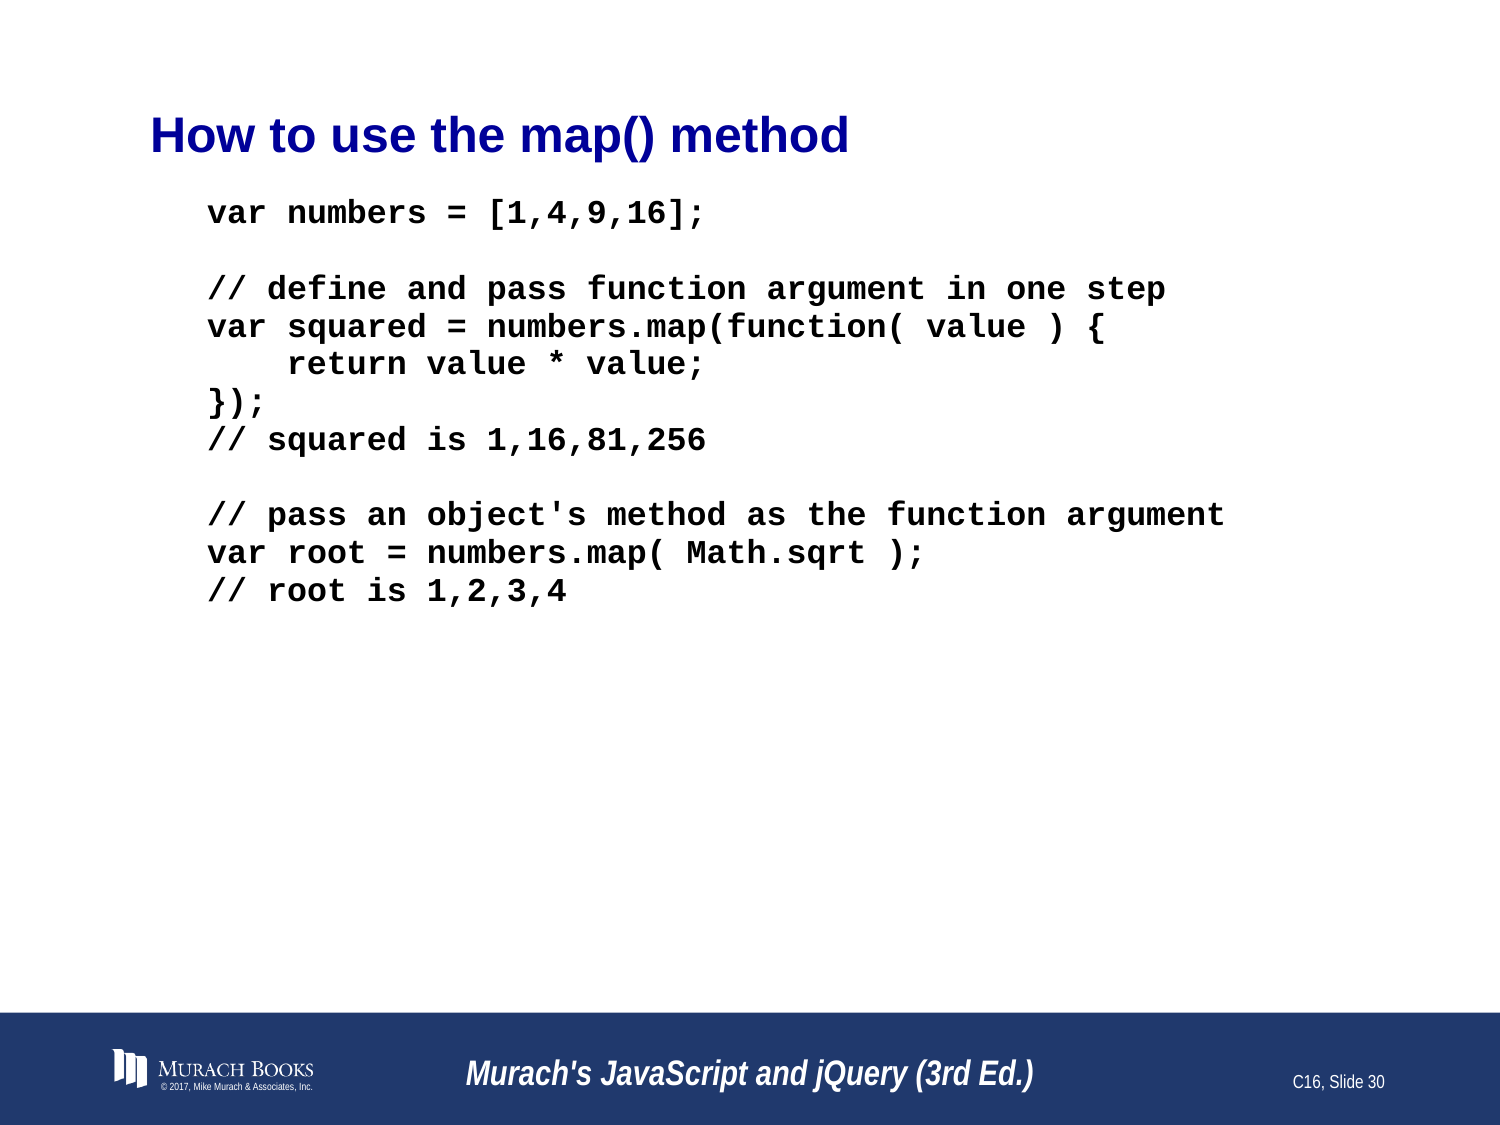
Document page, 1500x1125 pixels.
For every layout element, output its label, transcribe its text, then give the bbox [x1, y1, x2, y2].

slide_number Murach's JavaScript and jQuery (3rd Ed.) [463, 1025, 1050, 1100]
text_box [149, 195, 1350, 651]
slide_number C16, Slide 30 [1087, 1025, 1400, 1100]
footer © 2017, Mike Murach & Associates, Inc. [12, 1025, 463, 1100]
title How to use the map() method [150, 102, 1350, 164]
